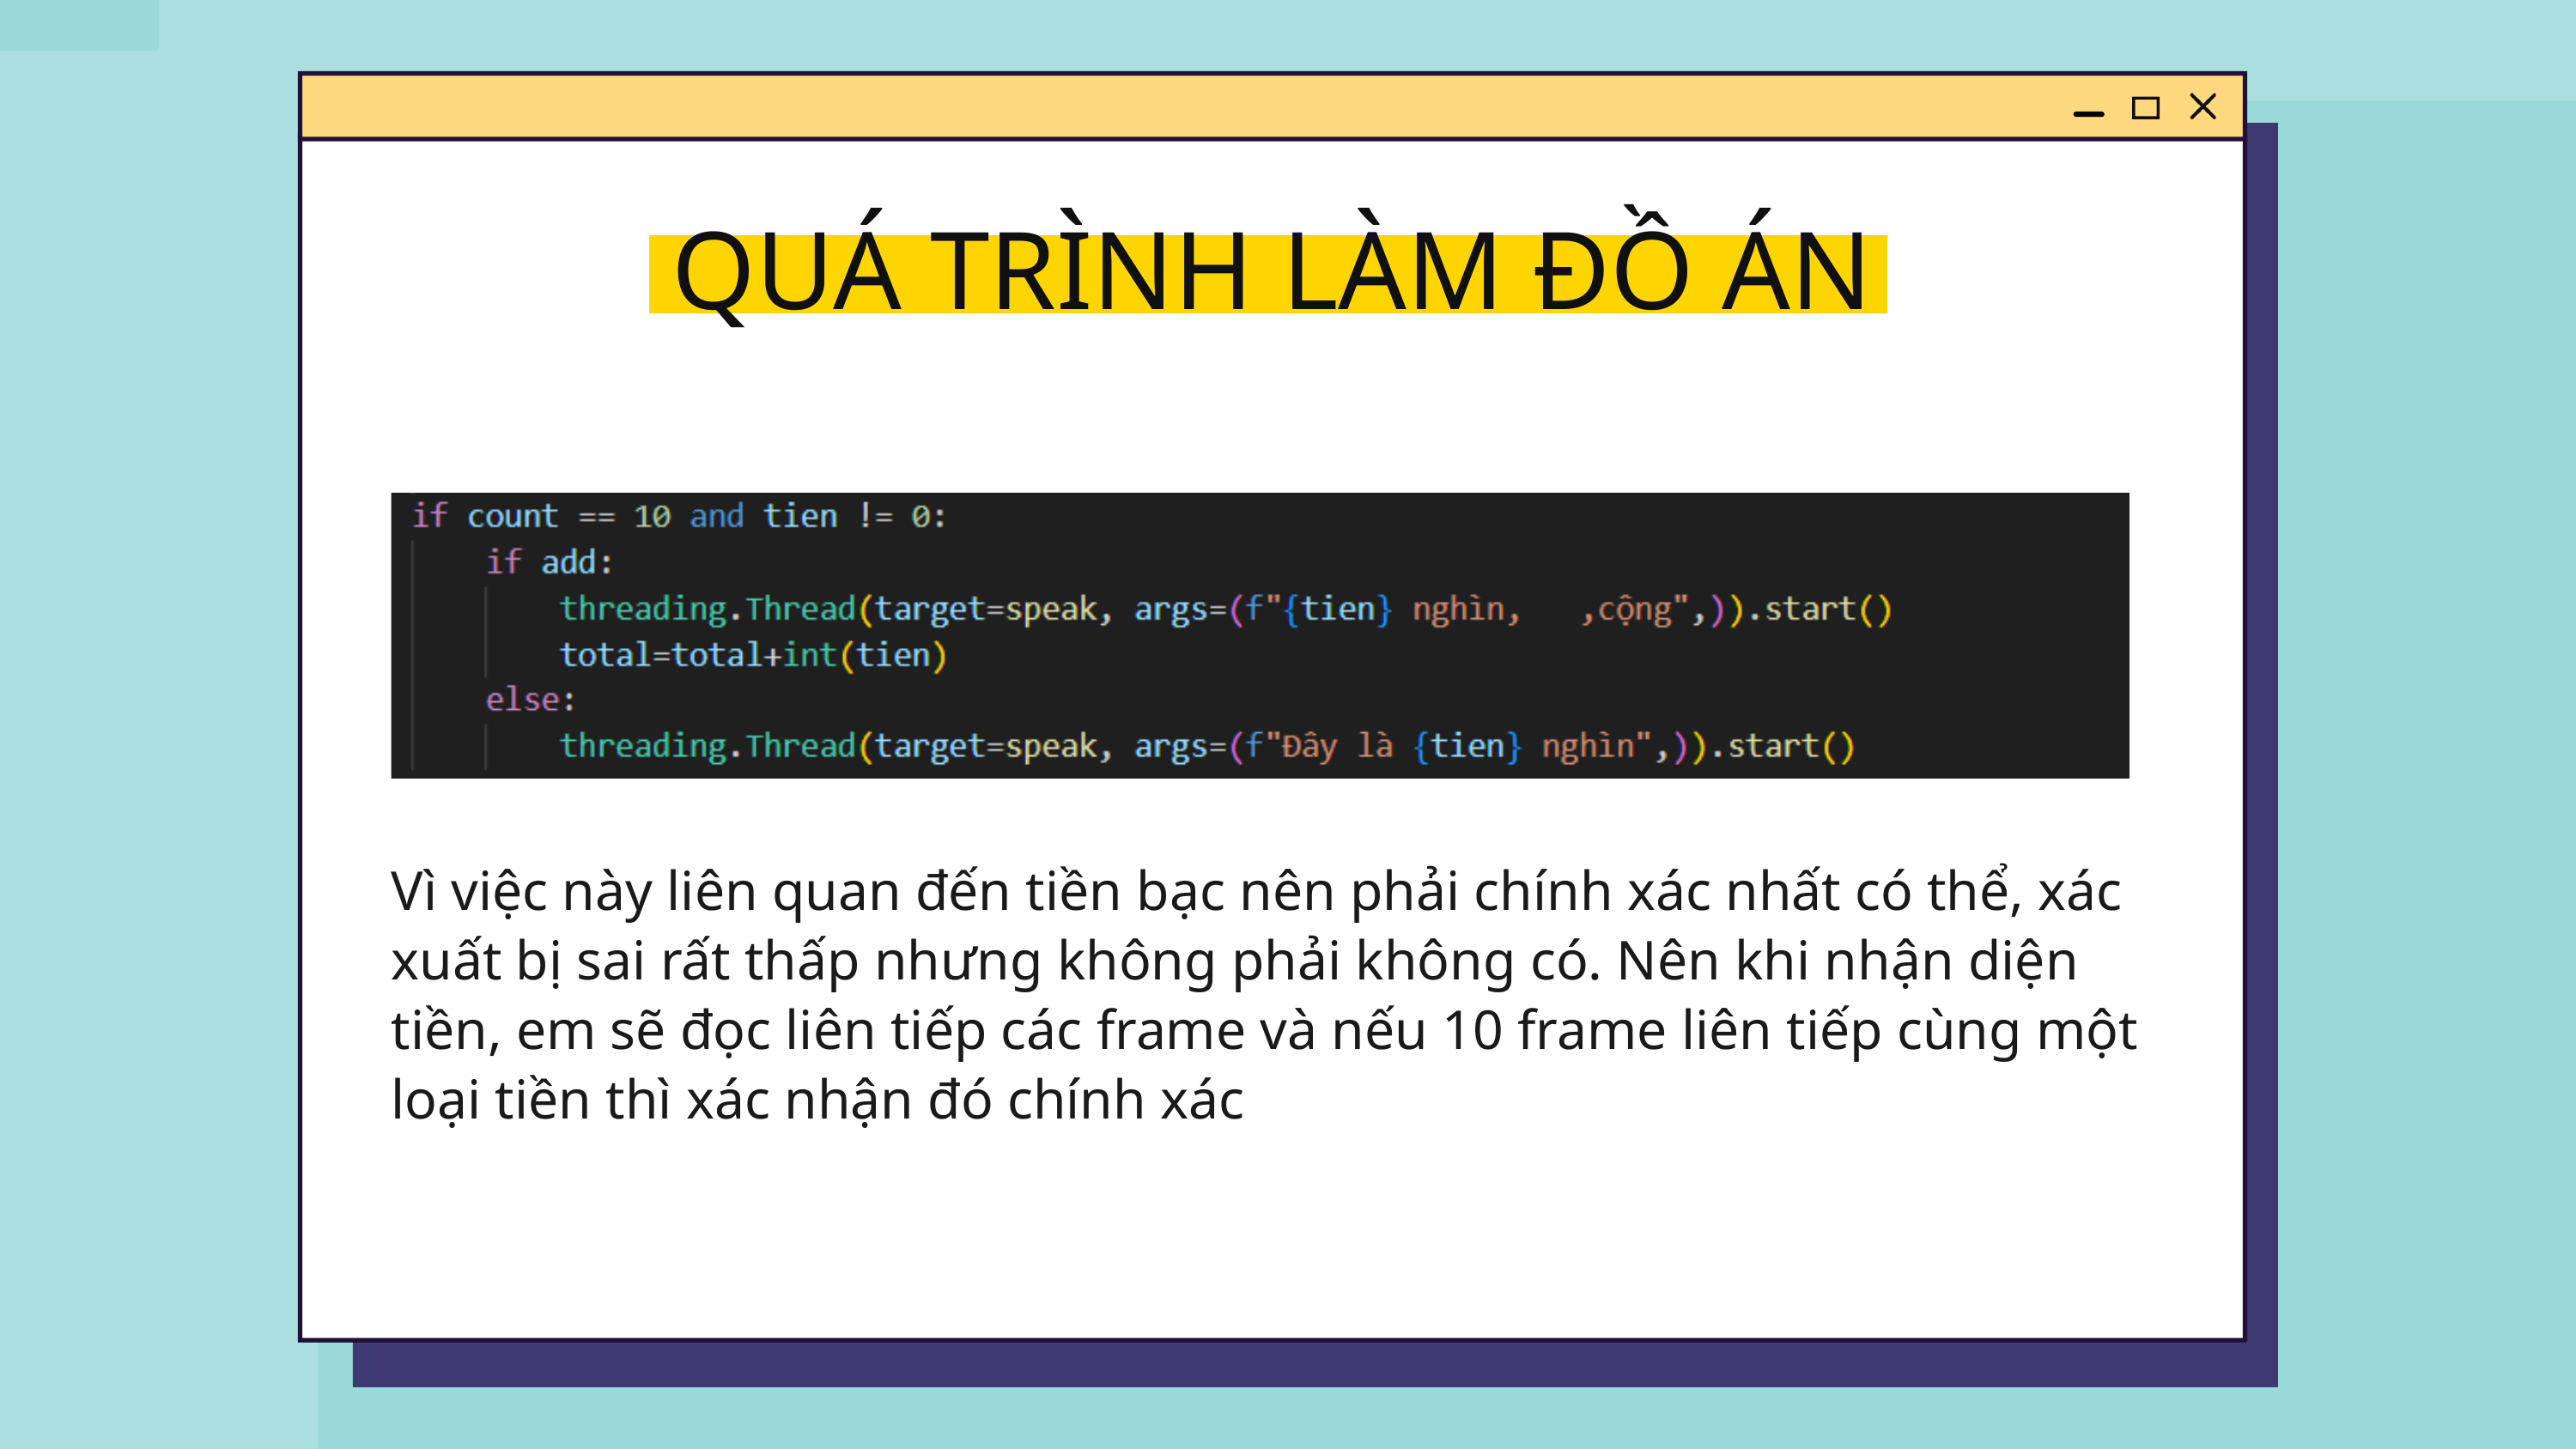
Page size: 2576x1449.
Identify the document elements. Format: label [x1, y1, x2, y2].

text_box [297, 151, 2248, 1343]
text_box [352, 122, 2279, 1388]
text_box [297, 70, 2248, 142]
text_box [0, 0, 2576, 1449]
text_box [648, 234, 1888, 314]
